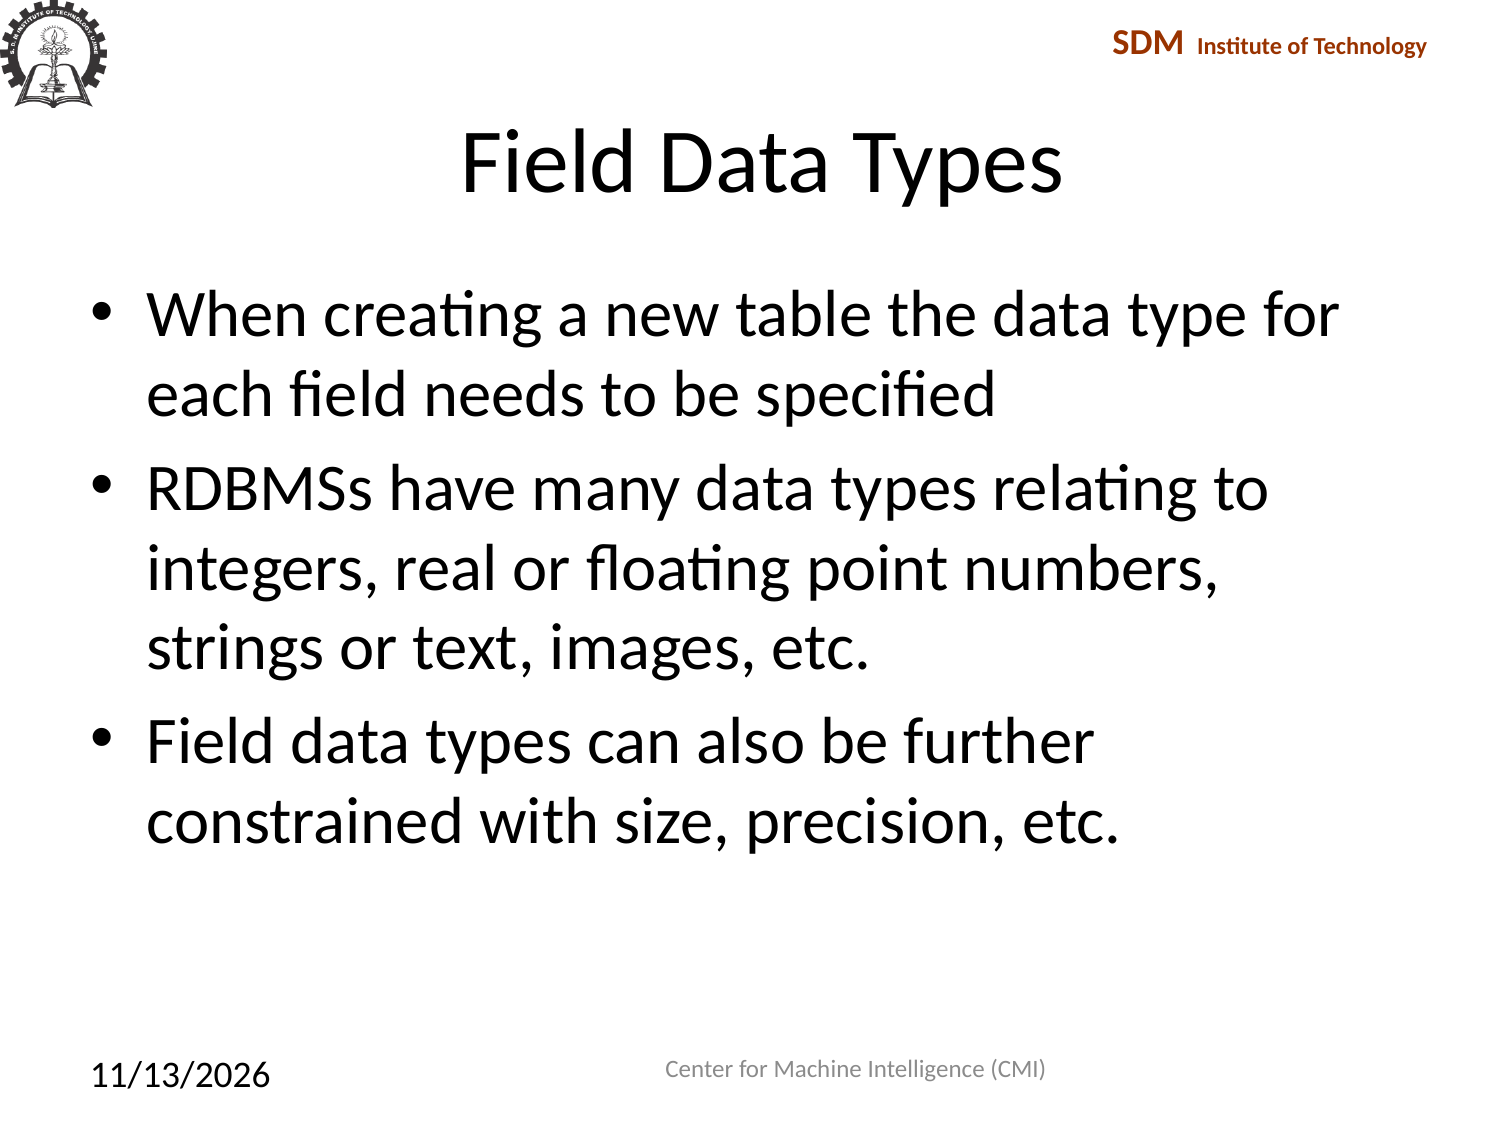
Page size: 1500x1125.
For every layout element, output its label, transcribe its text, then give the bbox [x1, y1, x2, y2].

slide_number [75, 1042, 425, 1103]
footer Center for Machine Intelligence (CMI) [474, 1037, 1238, 1098]
list When creating a new table the data type for each field needs to be specified RDBMSs have many data types relating to integers, real or floating point numbers, strings or text, images, etc. Field data types can also be further constrained with size, precision, etc. [75, 262, 1425, 1005]
picture [0, 0, 107, 108]
title Field Data Types [87, 62, 1438, 250]
